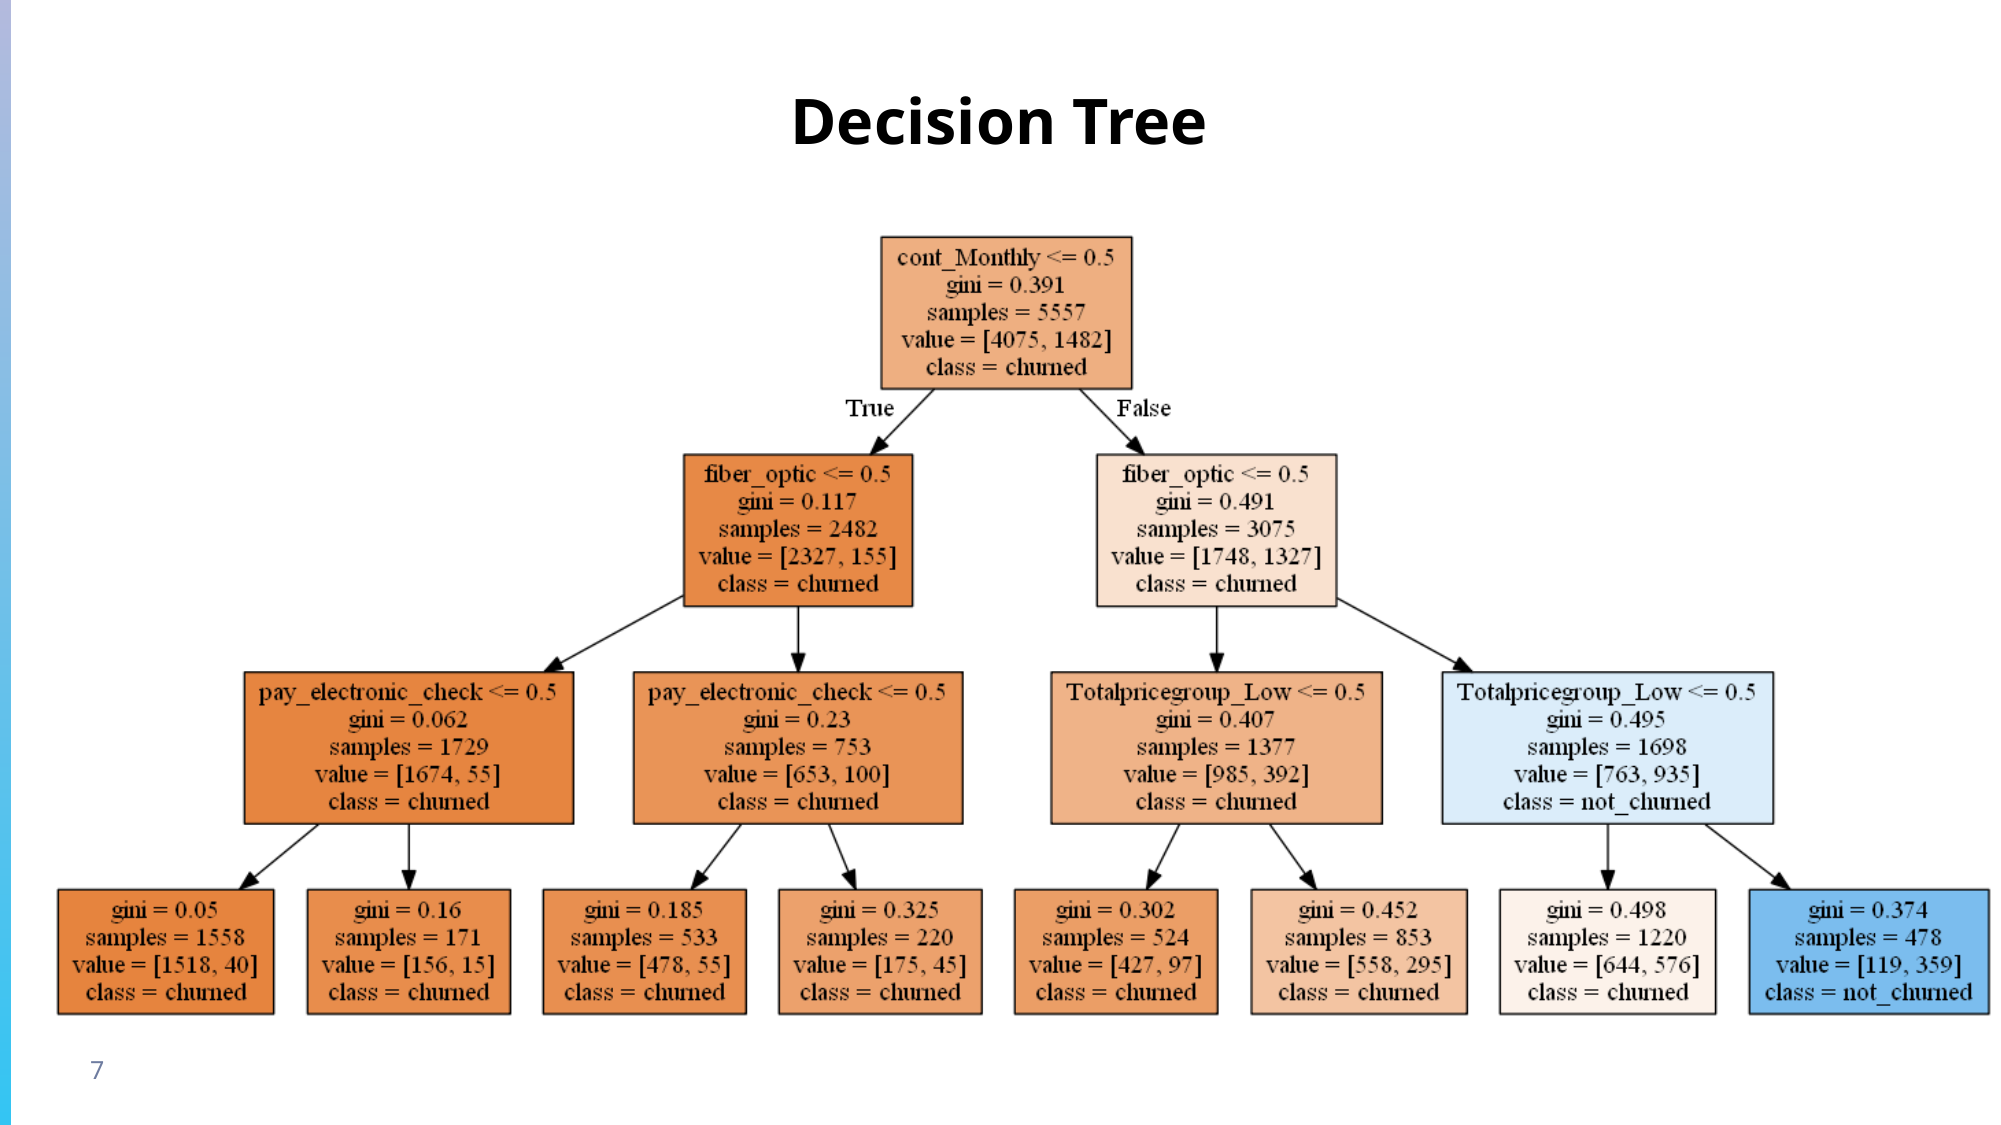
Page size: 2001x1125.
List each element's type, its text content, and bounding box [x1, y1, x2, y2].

title Decision Tree [89, 73, 1910, 165]
picture [51, 231, 1996, 1020]
